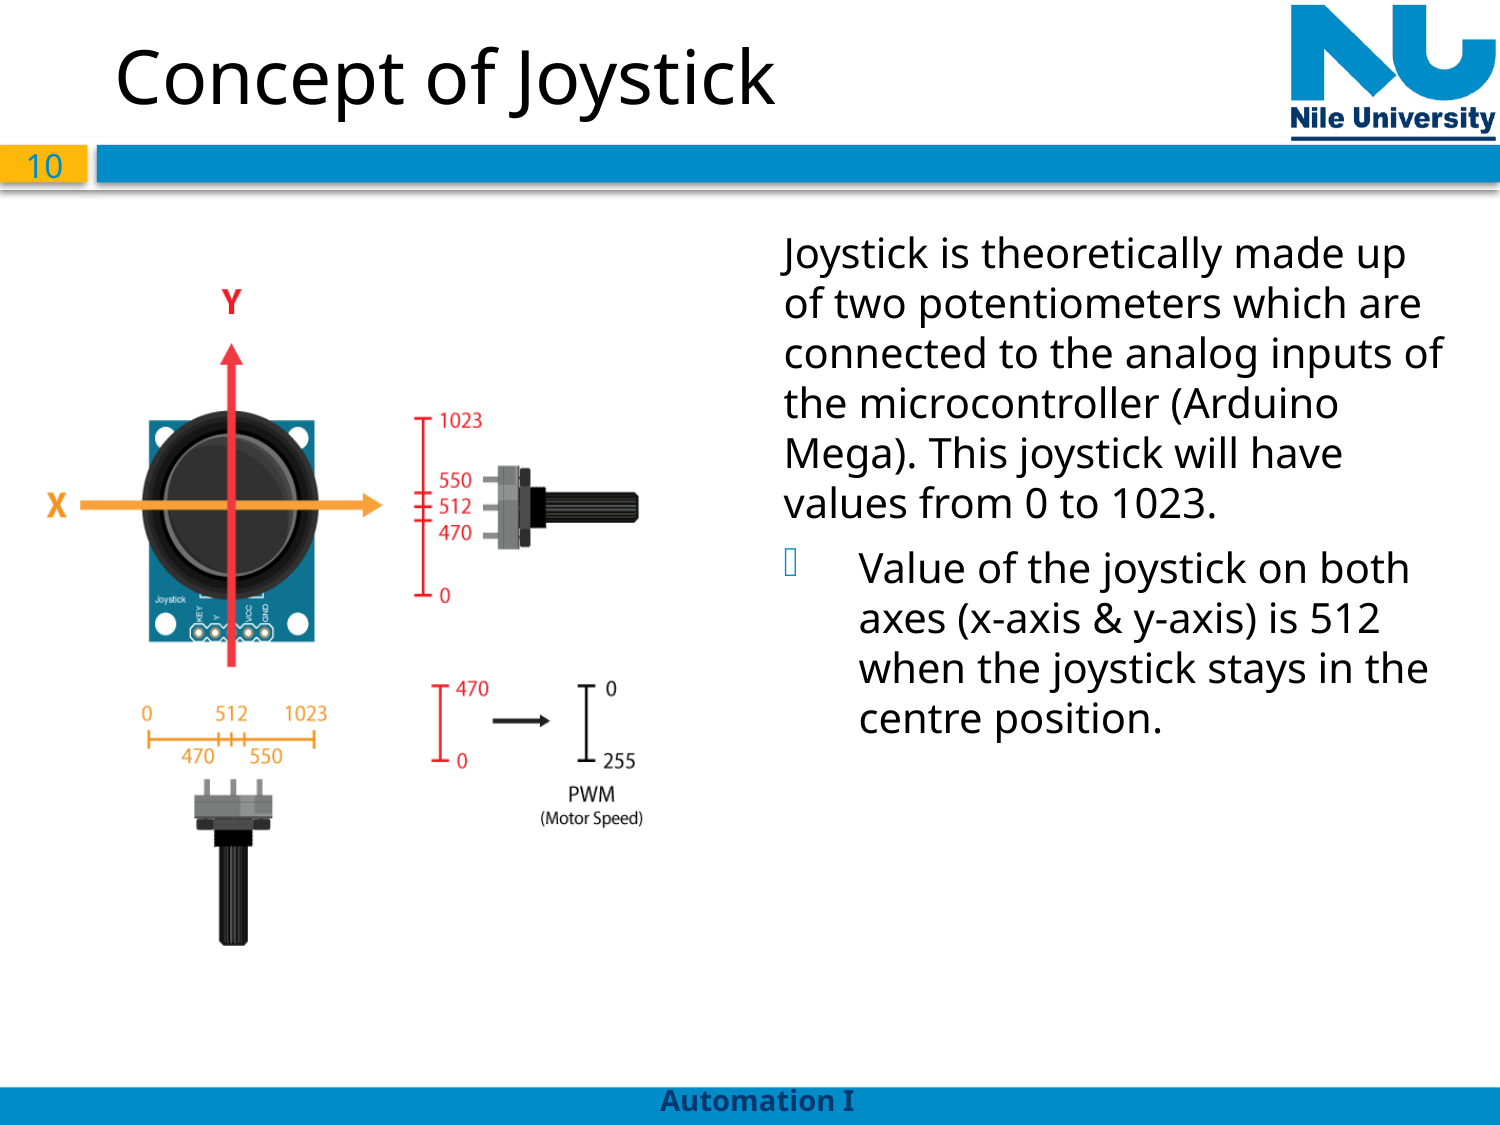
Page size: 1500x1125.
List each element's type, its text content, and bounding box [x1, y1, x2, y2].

list Joystick is theoretically made up of two potentiometers which are connected to the analog inputs of the microcontroller (Arduino Mega). This joystick will have values from 0 to 1023. Value of the joystick on both axes (x-axis & y-axis) is 512 when the joystick stays in the centre position. [768, 219, 1464, 1031]
title Concept of Joystick [99, 24, 1438, 125]
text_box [36, 277, 657, 955]
picture [1287, 0, 1499, 144]
